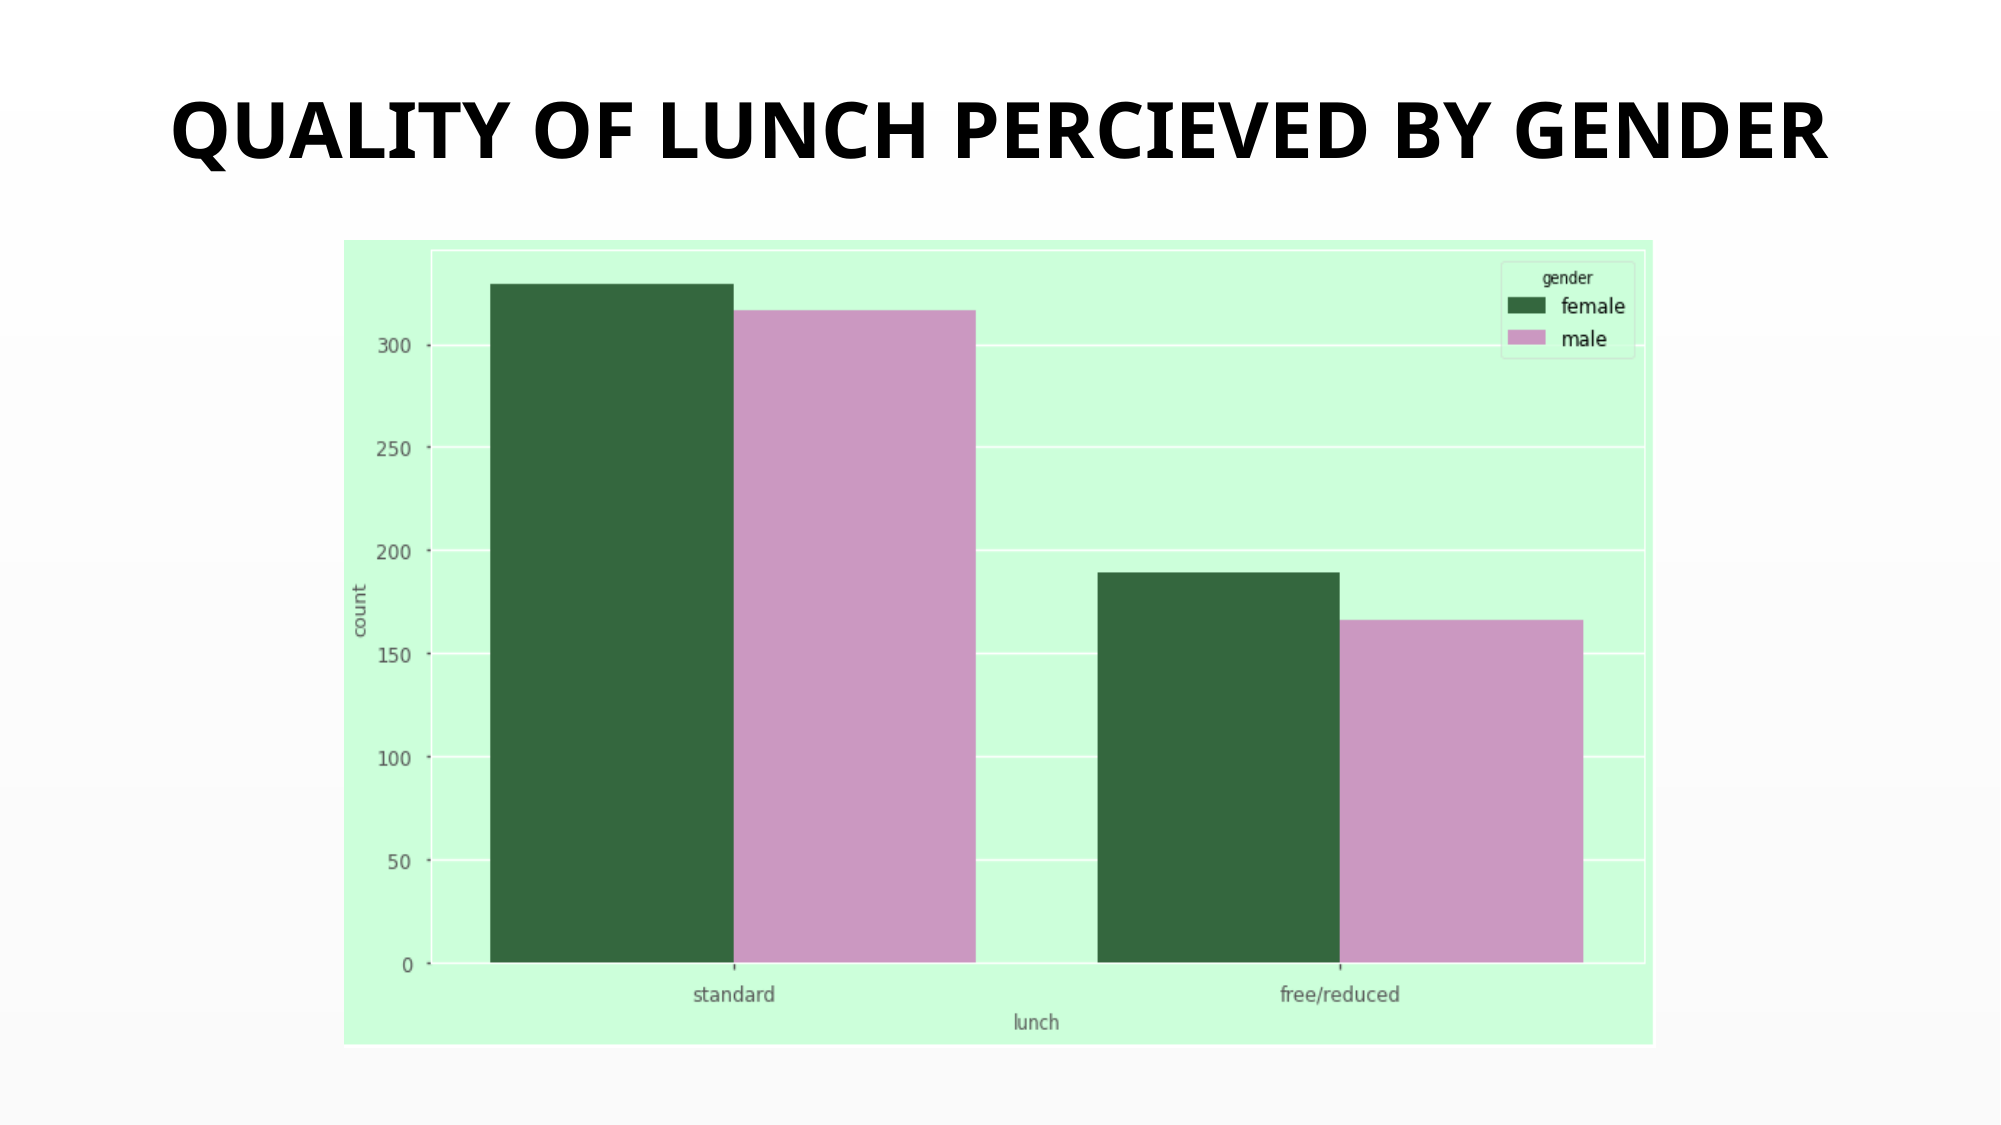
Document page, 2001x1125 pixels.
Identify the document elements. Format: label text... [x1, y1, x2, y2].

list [344, 240, 1656, 1048]
title QUALITY OF LUNCH PERCIEVED BY GENDER [137, 59, 1863, 207]
